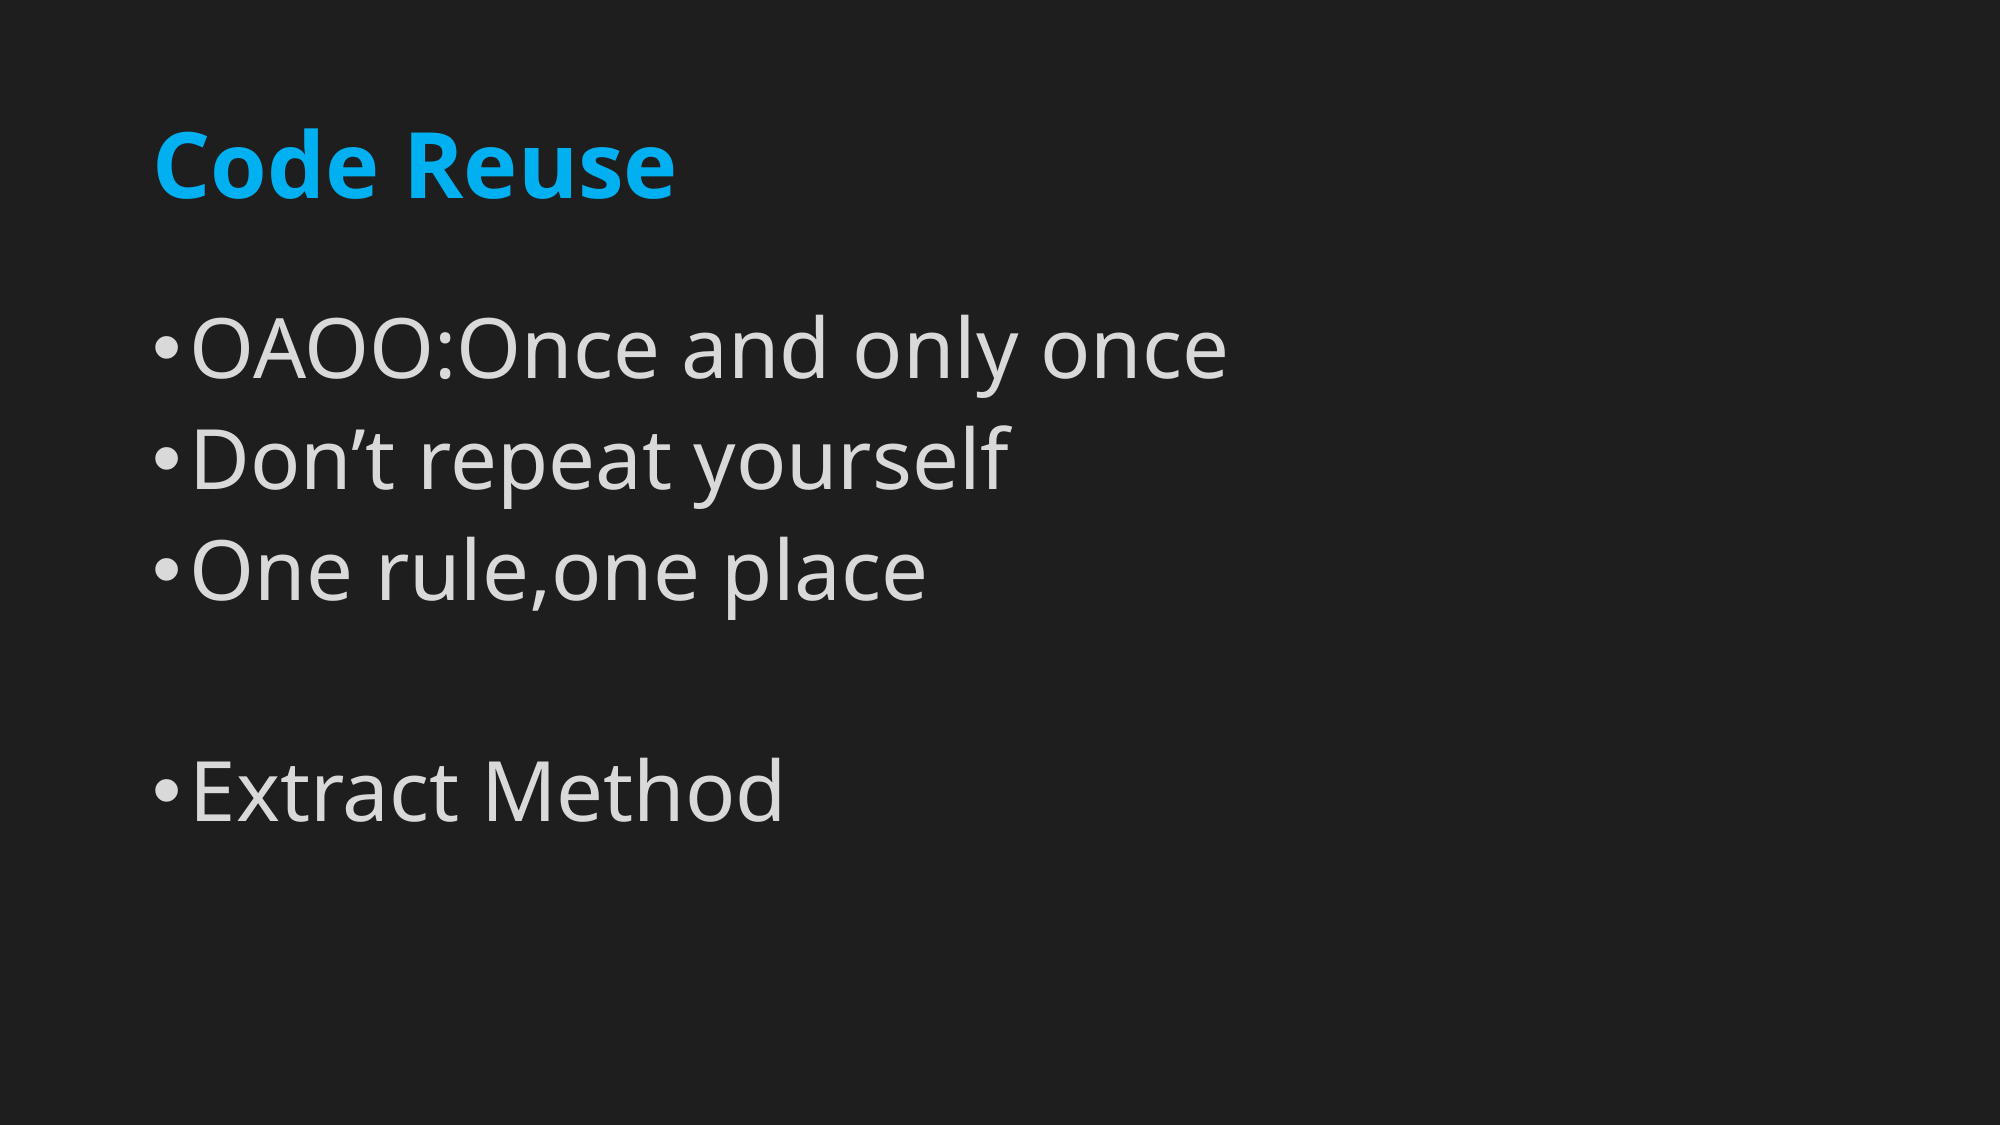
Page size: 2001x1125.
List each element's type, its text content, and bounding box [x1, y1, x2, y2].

title Code Reuse [137, 59, 1863, 278]
list OAOO:Once and only once Don’t repeat yourself One rule,one place Extract Method [137, 299, 1863, 1014]
